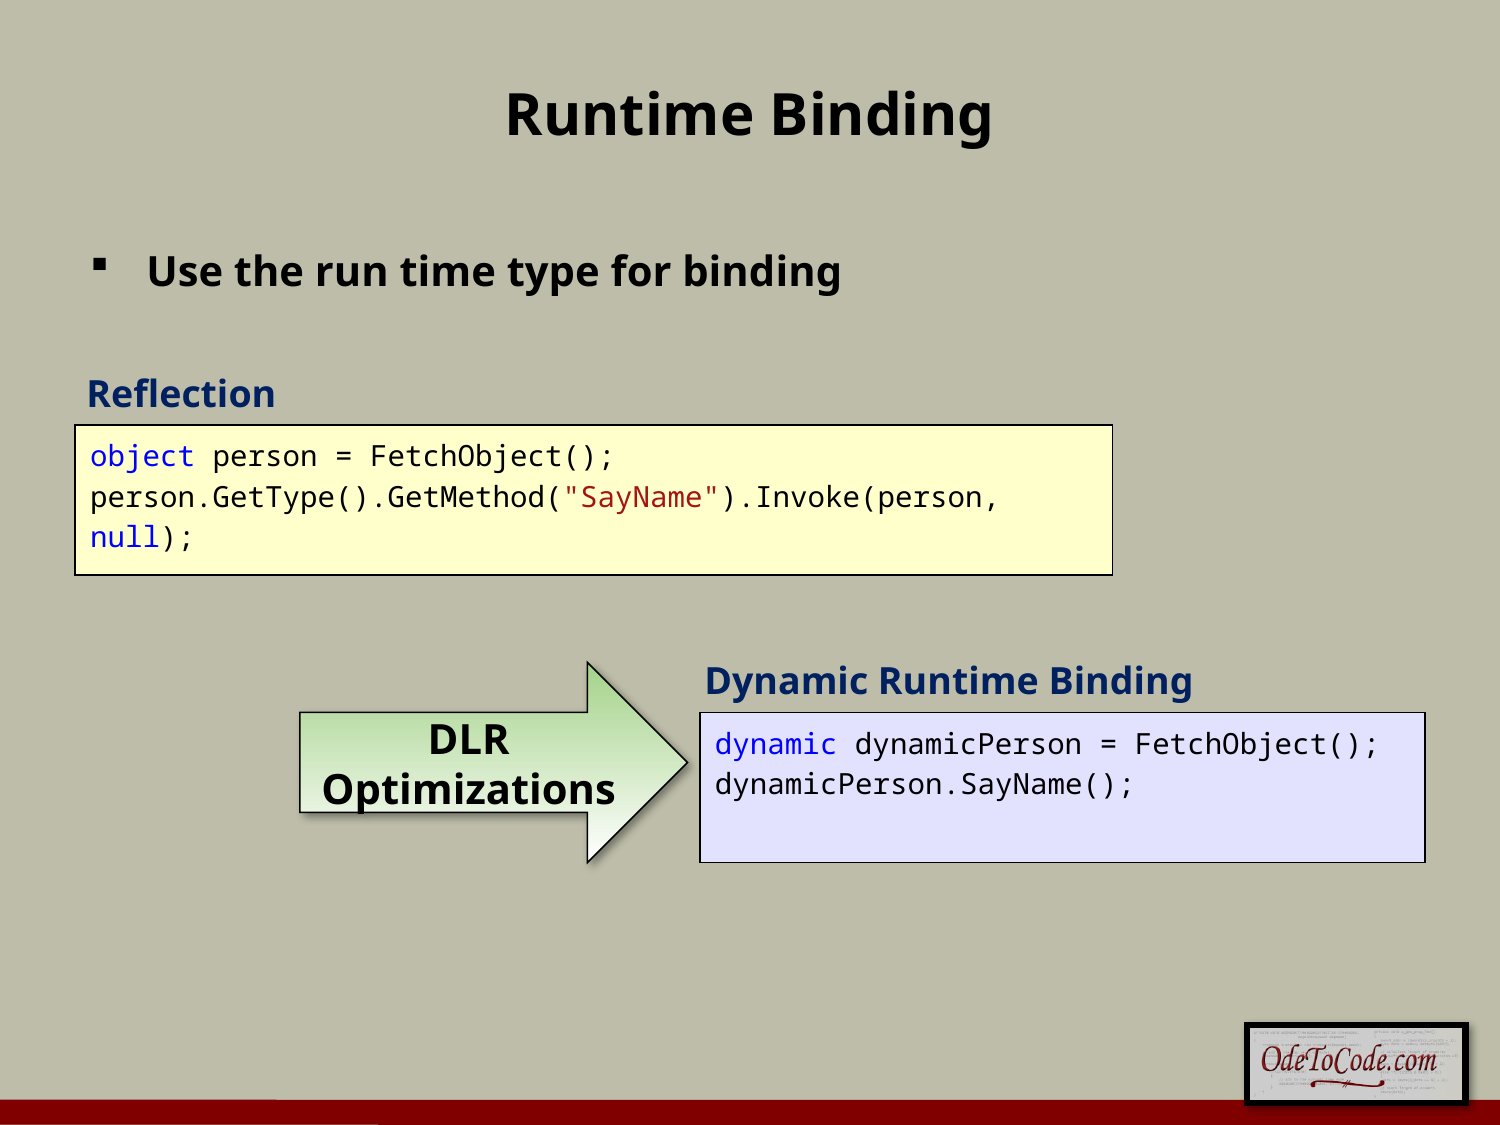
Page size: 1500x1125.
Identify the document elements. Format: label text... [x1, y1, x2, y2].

text_box dynamic dynamicPerson = FetchObject(); dynamicPerson.SayName(); [699, 712, 1425, 863]
picture [1250, 1028, 1462, 1100]
text_box object person = FetchObject(); person.GetType().GetMethod("SayName").Invoke(person, null); [74, 424, 1113, 575]
text_box Dynamic Runtime Binding [689, 649, 1209, 710]
text_box Reflection [71, 362, 292, 423]
text_box DLR Optimizations [299, 662, 688, 863]
title Runtime Binding [74, 49, 1426, 176]
list Use the run time type for binding [74, 237, 1426, 976]
